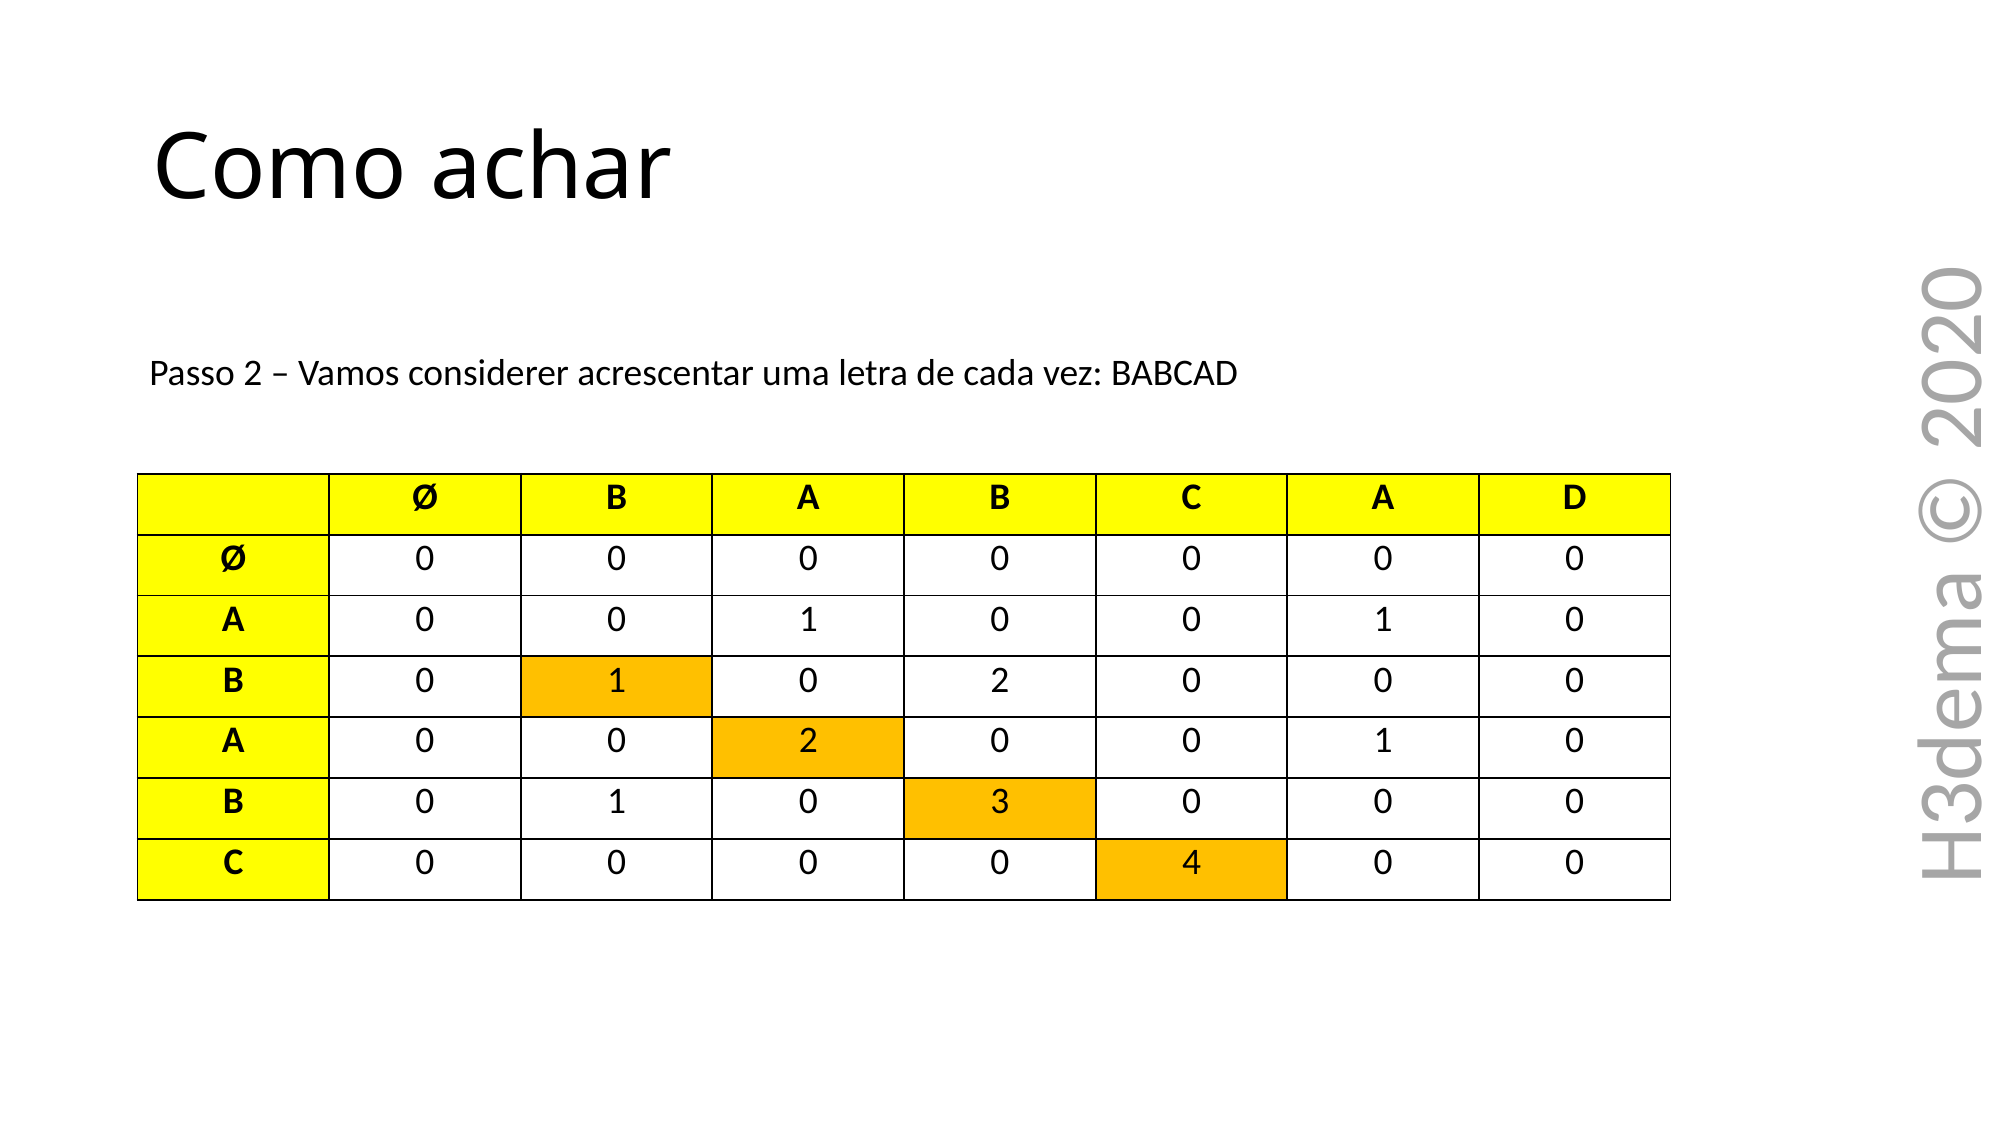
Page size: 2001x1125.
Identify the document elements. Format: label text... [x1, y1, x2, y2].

table_header Ø [330, 475, 520, 534]
table_cell 0 [330, 596, 520, 655]
table_cell 0 [522, 840, 711, 899]
table_cell 0 [330, 536, 520, 595]
table_header [138, 475, 328, 534]
table_cell 0 [713, 779, 903, 838]
table_cell 0 [522, 596, 711, 655]
table_cell 0 [905, 596, 1095, 655]
table_cell 1 [1288, 718, 1478, 777]
title Como achar [137, 59, 1863, 278]
table_cell 0 [1288, 840, 1478, 899]
table_cell 0 [330, 657, 520, 716]
table_cell B [138, 779, 328, 838]
table_cell 0 [713, 536, 903, 595]
table_cell 0 [330, 779, 520, 838]
table_cell 0 [905, 840, 1095, 899]
table_cell 2 [713, 718, 903, 777]
table_cell 0 [1480, 596, 1670, 655]
table_cell 0 [1480, 536, 1670, 595]
table_cell 1 [522, 657, 711, 716]
table_cell A [138, 596, 328, 655]
table_cell 1 [713, 596, 903, 655]
table_cell 0 [330, 840, 520, 899]
table_header B [905, 475, 1095, 534]
table_header C [1097, 475, 1286, 534]
table_cell 0 [330, 718, 520, 777]
table_cell 0 [1097, 779, 1286, 838]
table_cell 0 [1288, 536, 1478, 595]
table_cell 0 [1288, 657, 1478, 716]
table_cell 3 [905, 779, 1095, 838]
table_cell 0 [1288, 779, 1478, 838]
table_cell 0 [522, 536, 711, 595]
table_cell 0 [1480, 718, 1670, 777]
table_cell 0 [1480, 779, 1670, 838]
table_header D [1480, 475, 1670, 534]
table_cell 0 [1097, 657, 1286, 716]
table_cell Ø [138, 536, 328, 595]
table_cell B [138, 657, 328, 716]
table_cell 0 [1097, 536, 1286, 595]
table_cell 0 [713, 840, 903, 899]
table_header A [713, 475, 903, 534]
table_cell C [138, 840, 328, 899]
table_header A [1288, 475, 1478, 534]
table_cell 0 [1480, 840, 1670, 899]
table_cell 0 [522, 718, 711, 777]
table_cell 0 [1097, 596, 1286, 655]
text_box Passo 2 – Vamos considerer acrescentar uma letra de cada vez: BABCAD [134, 340, 1255, 400]
table_cell A [138, 718, 328, 777]
table_cell 0 [1097, 718, 1286, 777]
table_cell 4 [1097, 840, 1286, 899]
table_cell 0 [905, 718, 1095, 777]
table_cell 0 [713, 657, 903, 716]
table_cell 1 [522, 779, 711, 838]
table_header B [522, 475, 711, 534]
table_cell 0 [905, 536, 1095, 595]
table_cell 2 [905, 657, 1095, 716]
table_cell 1 [1288, 596, 1478, 655]
table_cell 0 [1480, 657, 1670, 716]
